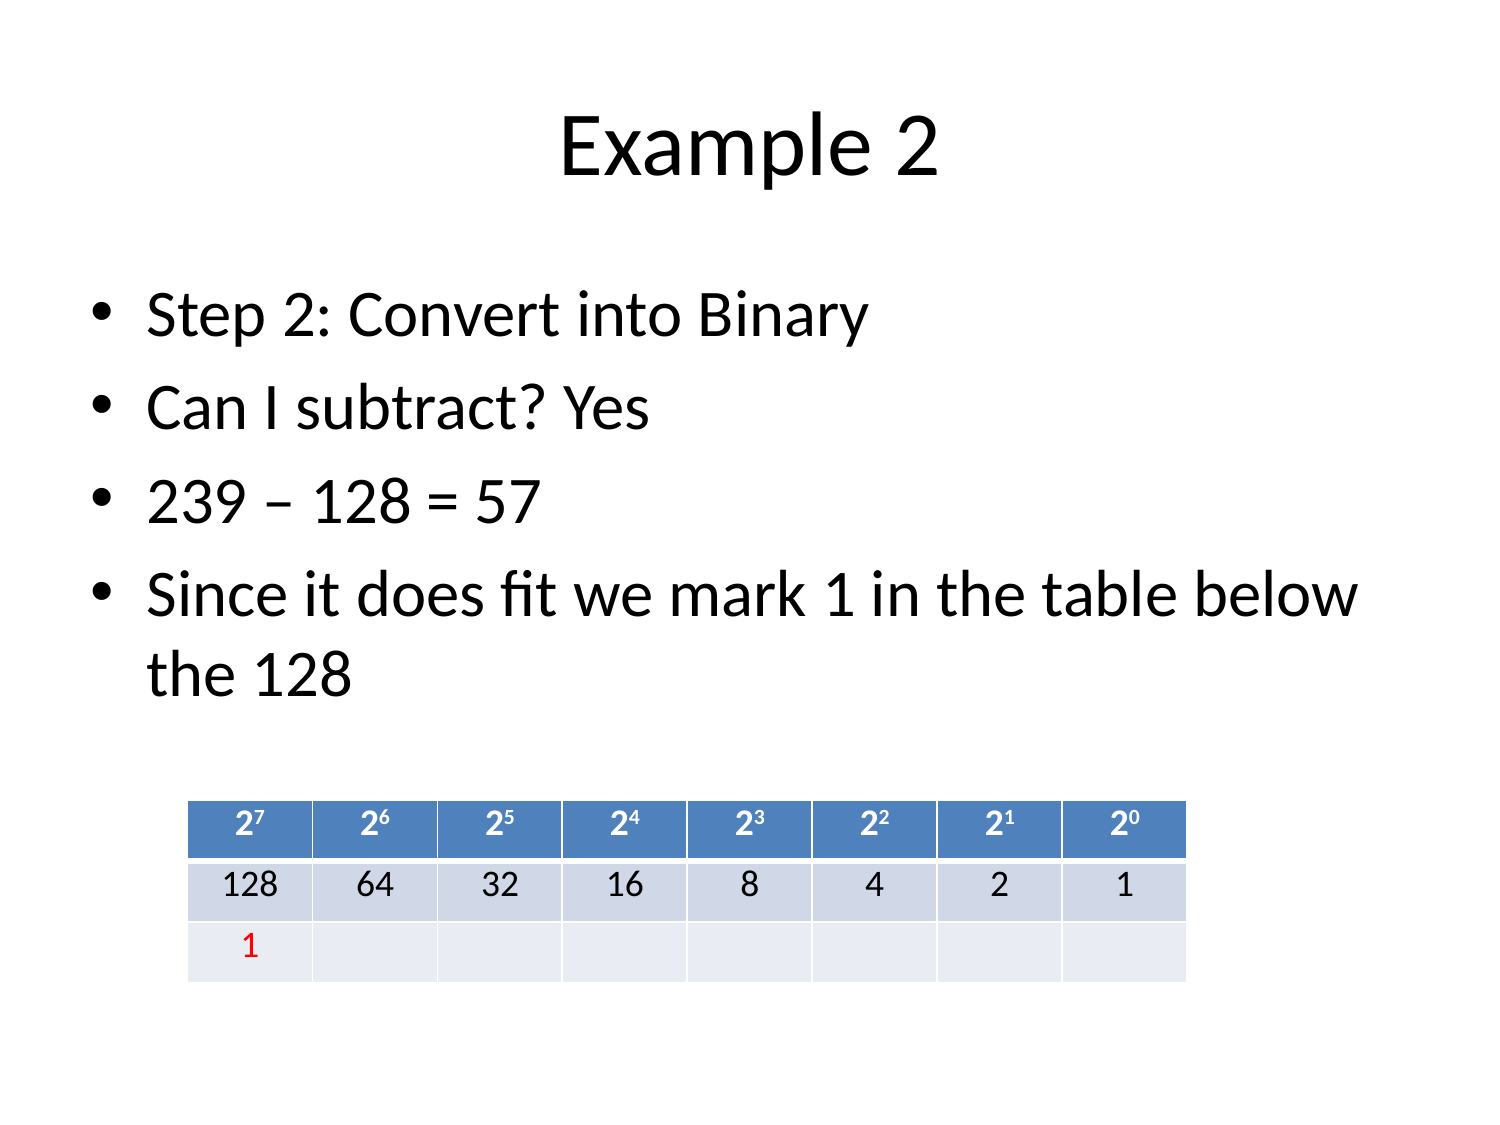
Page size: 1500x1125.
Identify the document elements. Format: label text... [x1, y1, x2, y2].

table_cell 2 [938, 864, 1061, 921]
table_cell 16 [563, 864, 686, 921]
table_cell [938, 923, 1061, 982]
table_header 25 [438, 801, 561, 858]
table_cell 1 [188, 923, 312, 982]
table_header 20 [1063, 801, 1186, 858]
table_cell 1 [1063, 864, 1186, 921]
table_cell [438, 923, 561, 982]
table_cell [813, 923, 936, 982]
table_header 21 [938, 801, 1061, 858]
table_cell 64 [313, 864, 437, 921]
title Example 2 [75, 45, 1425, 233]
table_header 24 [563, 801, 686, 858]
table_cell 4 [813, 864, 936, 921]
table_cell 32 [438, 864, 561, 921]
list Step 2: Convert into Binary Can I subtract? Yes 239 – 128 = 57 Since it does fit we mark 1 in the table below the 128 [75, 262, 1425, 1005]
table_cell 8 [688, 864, 811, 921]
table_cell [1063, 923, 1186, 982]
table_cell 128 [188, 864, 312, 921]
table_header 22 [813, 801, 936, 858]
table_header 23 [688, 801, 811, 858]
table_cell [563, 923, 686, 982]
table_cell [688, 923, 811, 982]
table_header 27 [188, 801, 312, 858]
table_header 26 [313, 801, 437, 858]
table_cell [313, 923, 437, 982]
